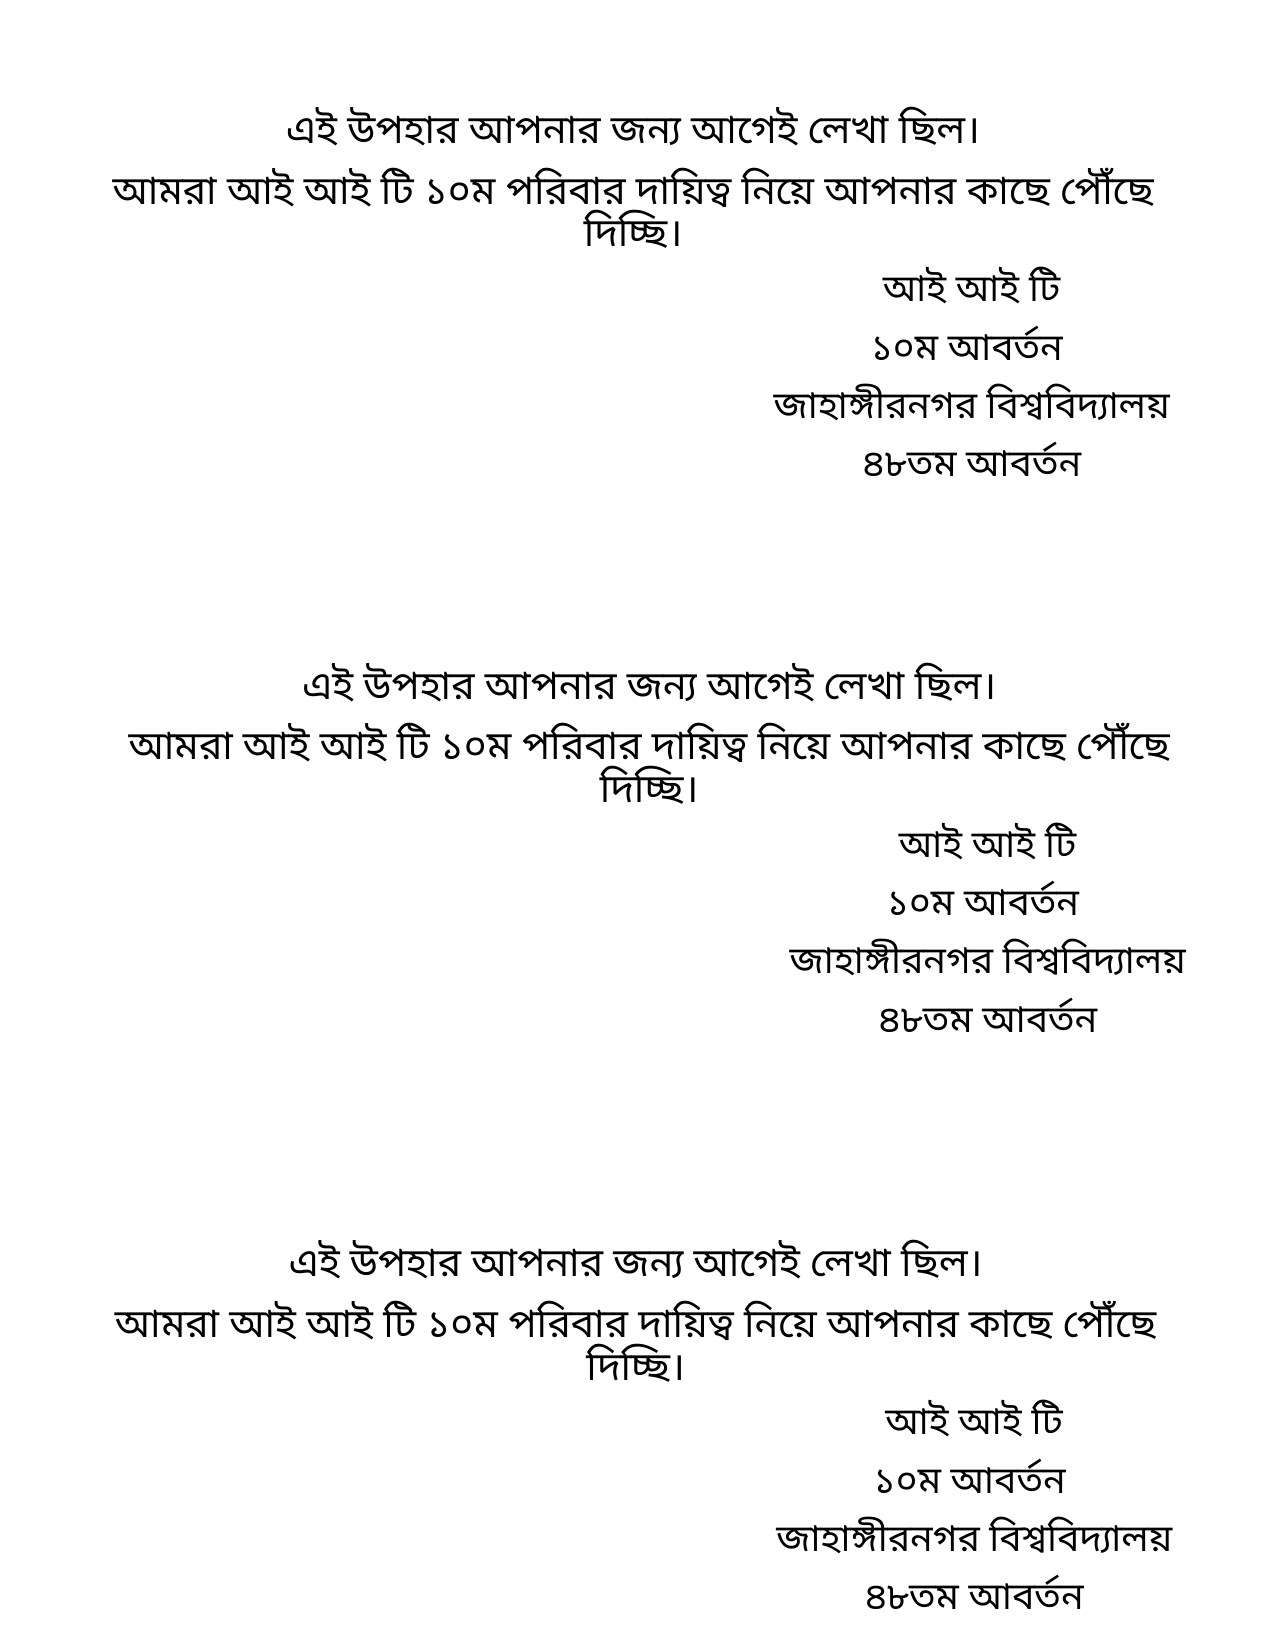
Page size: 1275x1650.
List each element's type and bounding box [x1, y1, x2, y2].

text_box [48, 1235, 1224, 1629]
text_box [45, 102, 1221, 496]
text_box [61, 657, 1237, 1052]
